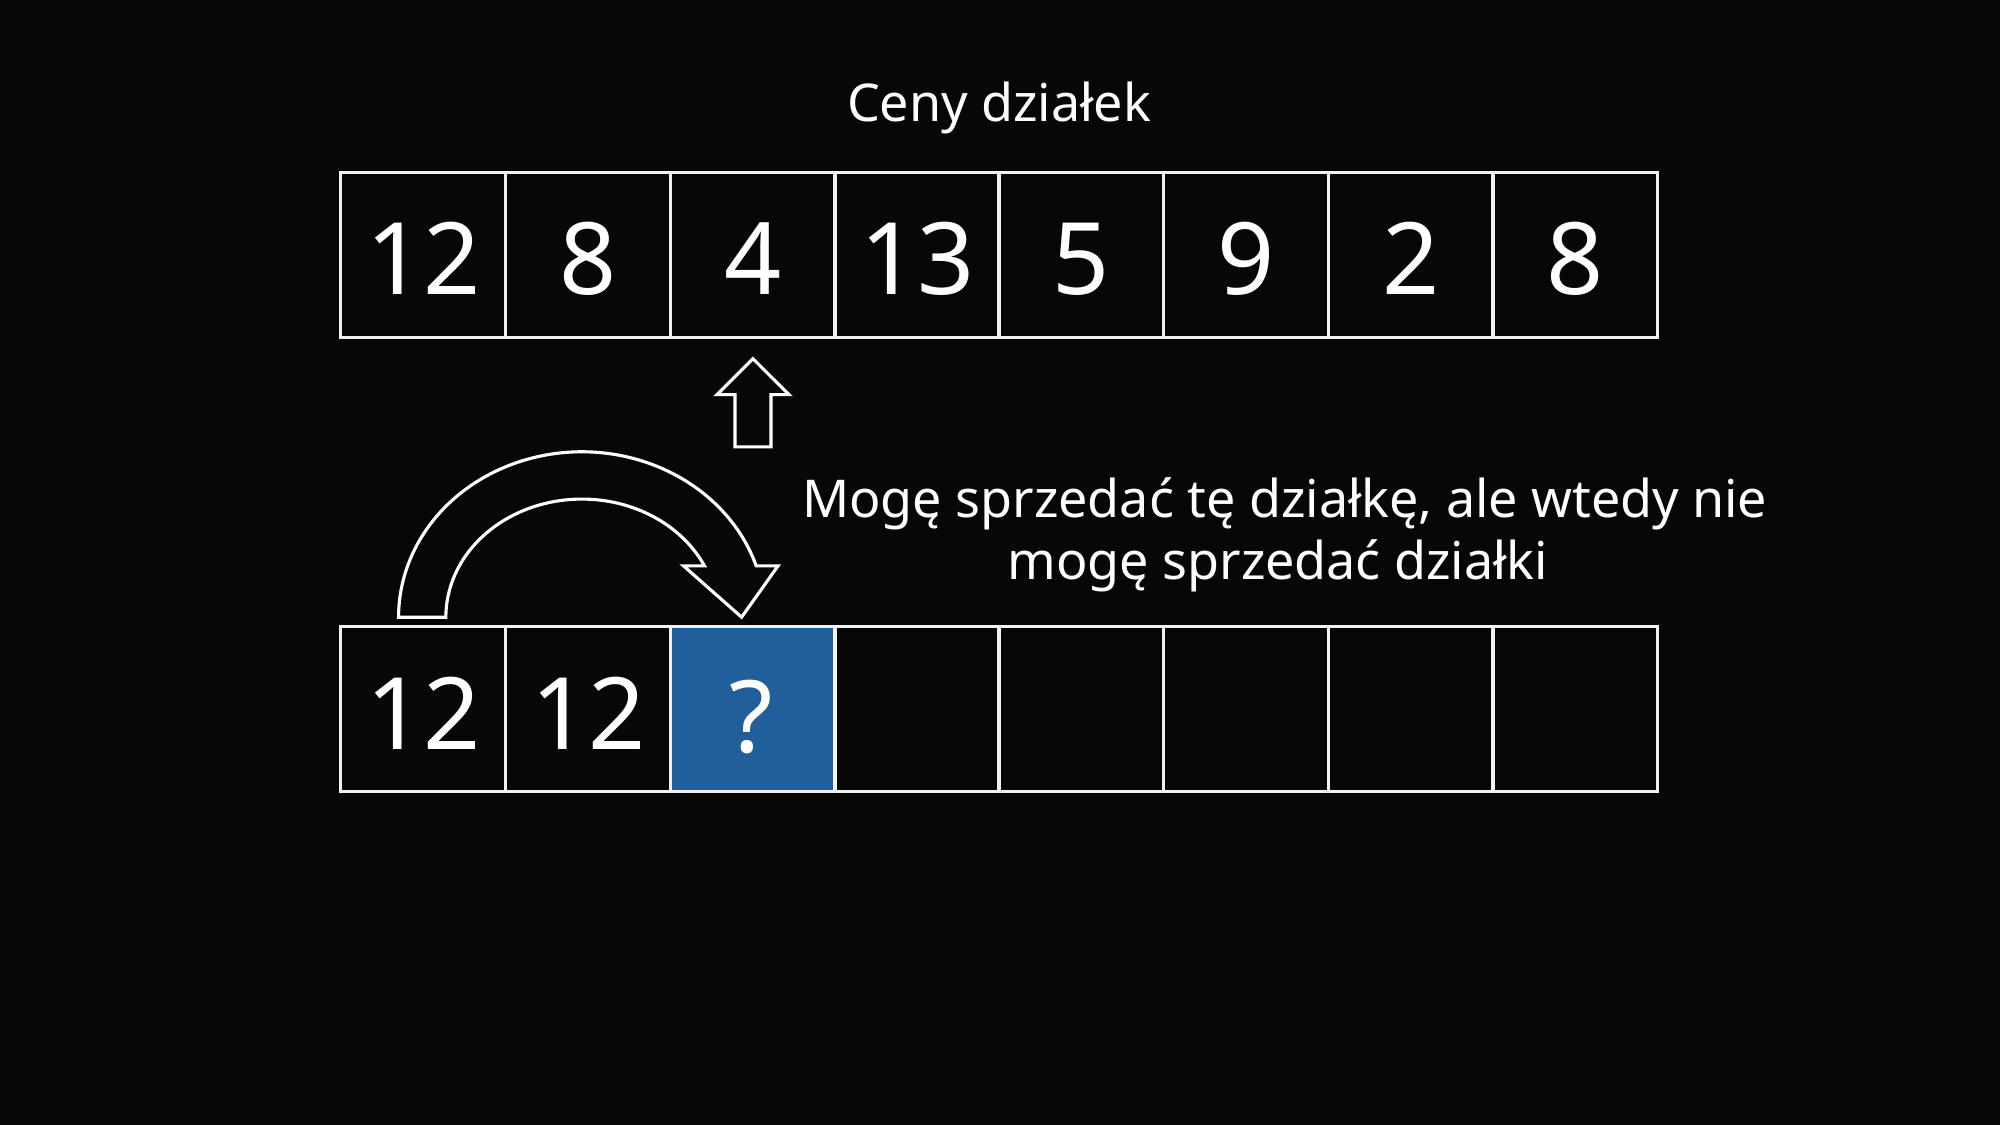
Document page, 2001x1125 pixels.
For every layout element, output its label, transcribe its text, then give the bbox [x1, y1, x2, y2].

text_box [997, 625, 1162, 793]
text_box [504, 171, 669, 339]
text_box [396, 450, 782, 620]
text_box ? [669, 645, 835, 780]
text_box 12 [505, 642, 669, 777]
text_box [833, 625, 997, 793]
text_box 9 [1163, 187, 1327, 323]
text_box [1327, 625, 1491, 793]
text_box [833, 171, 997, 339]
text_box [669, 780, 833, 793]
text_box 8 [1492, 187, 1658, 323]
text_box 5 [998, 187, 1162, 323]
text_box 2 [1328, 187, 1491, 323]
text_box 12 [340, 187, 504, 323]
text_box [997, 171, 1162, 339]
text_box 8 [505, 187, 669, 323]
text_box [1327, 171, 1491, 339]
text_box [713, 356, 793, 449]
text_box [1491, 625, 1659, 793]
text_box [504, 625, 669, 793]
text_box [339, 625, 504, 793]
text_box 13 [834, 187, 997, 323]
text_box 4 [670, 187, 833, 323]
text_box [1162, 625, 1327, 793]
text_box Ceny działek [0, 62, 1999, 140]
text_box [669, 625, 833, 645]
text_box 12 [340, 642, 504, 777]
text_box [669, 171, 833, 339]
text_box [1162, 171, 1327, 339]
text_box [339, 171, 504, 339]
text_box [1491, 171, 1659, 339]
